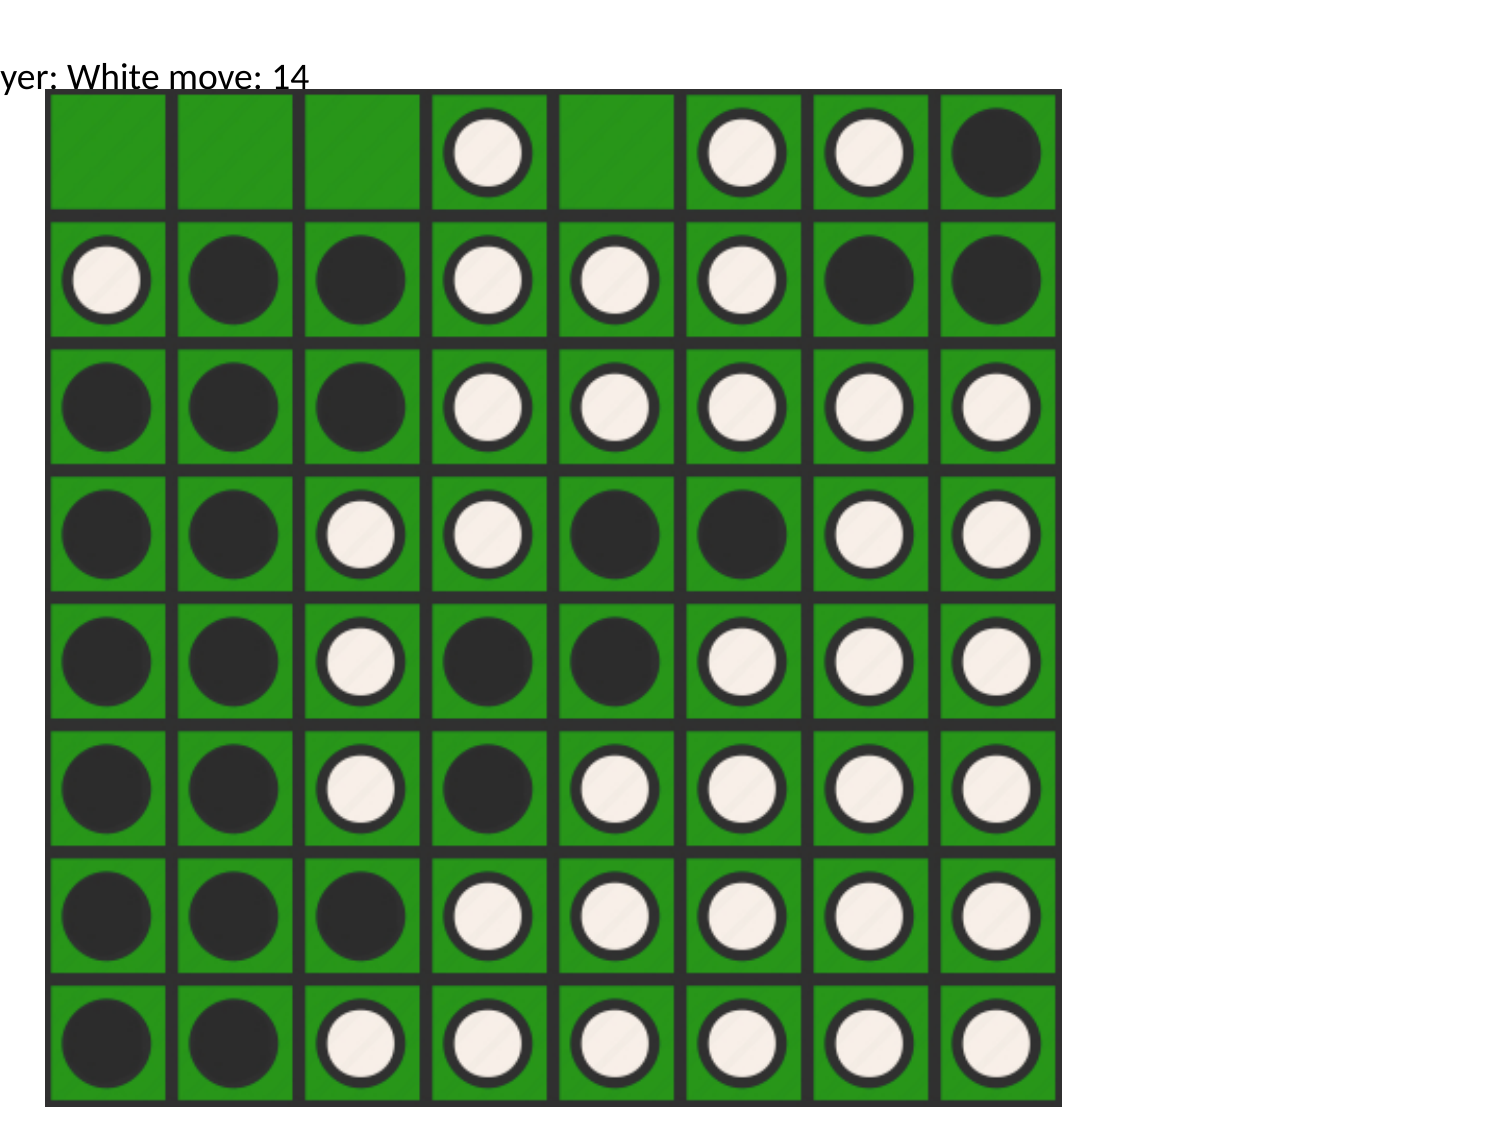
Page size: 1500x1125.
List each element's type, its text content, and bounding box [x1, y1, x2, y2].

text_box turn: 56 player: White move: 14 [0, 44, 325, 105]
picture [44, 89, 1062, 1107]
